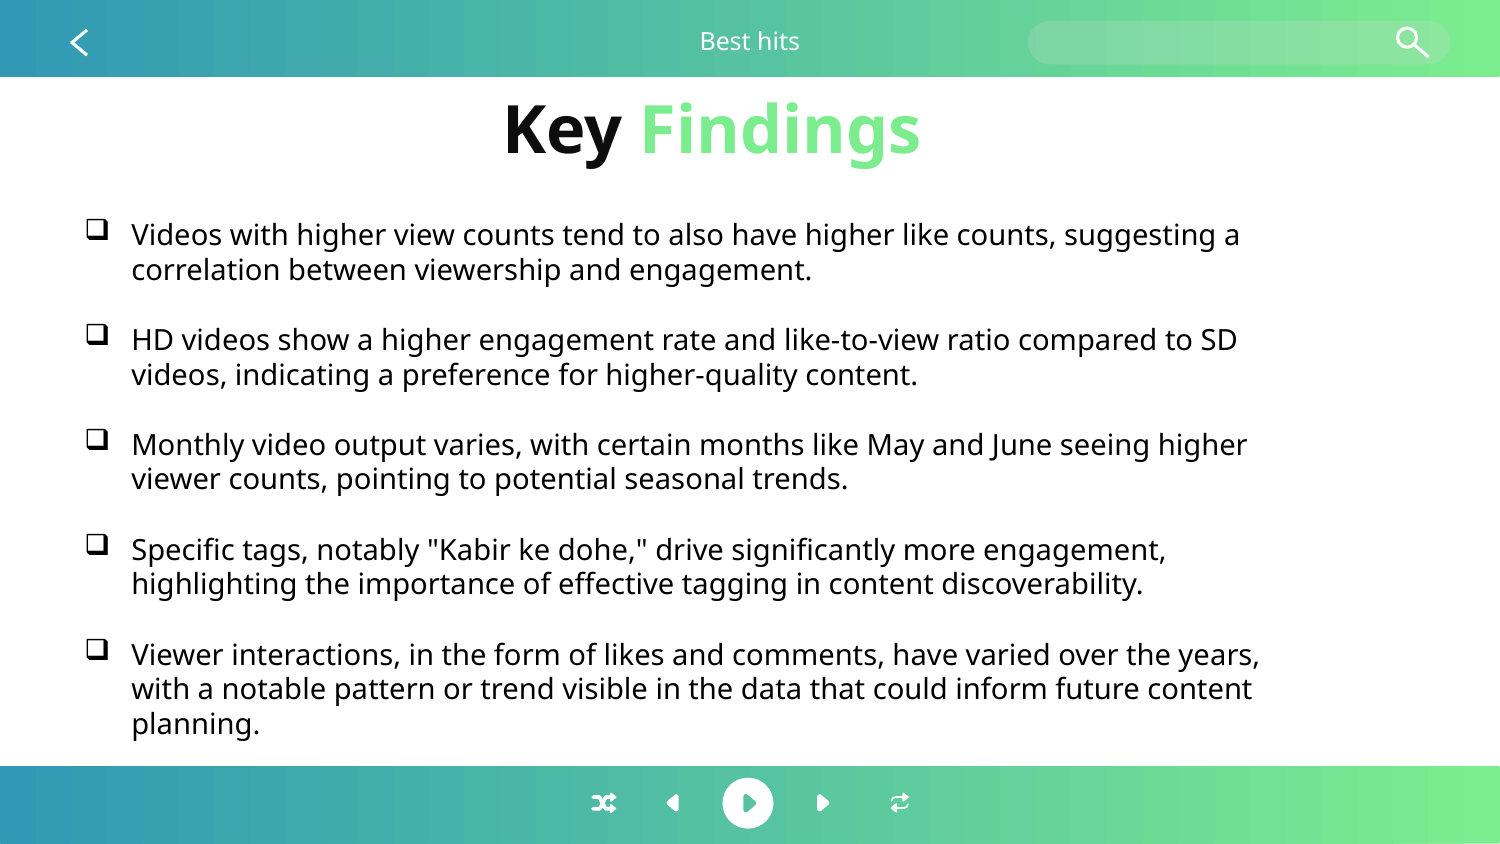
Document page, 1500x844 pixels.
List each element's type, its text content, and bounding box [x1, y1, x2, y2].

text_box Videos with higher view counts tend to also have higher like counts, suggesting a correlation between viewership and engagement. HD videos show a higher engagement rate and like-to-view ratio compared to SD videos, indicating a preference for higher-quality content. Monthly video output varies, with certain months like May and June seeing higher viewer counts, pointing to potential seasonal trends. Specific tags, notably "Kabir ke dohe," drive significantly more engagement, highlighting the importance of effective tagging in content discoverability. Viewer interactions, in the form of likes and comments, have varied over the years, with a notable pattern or trend visible in the data that could inform future content planning. [69, 173, 1317, 818]
text_box Key Findings [487, 79, 1087, 173]
text_box Best hits [615, 10, 885, 66]
